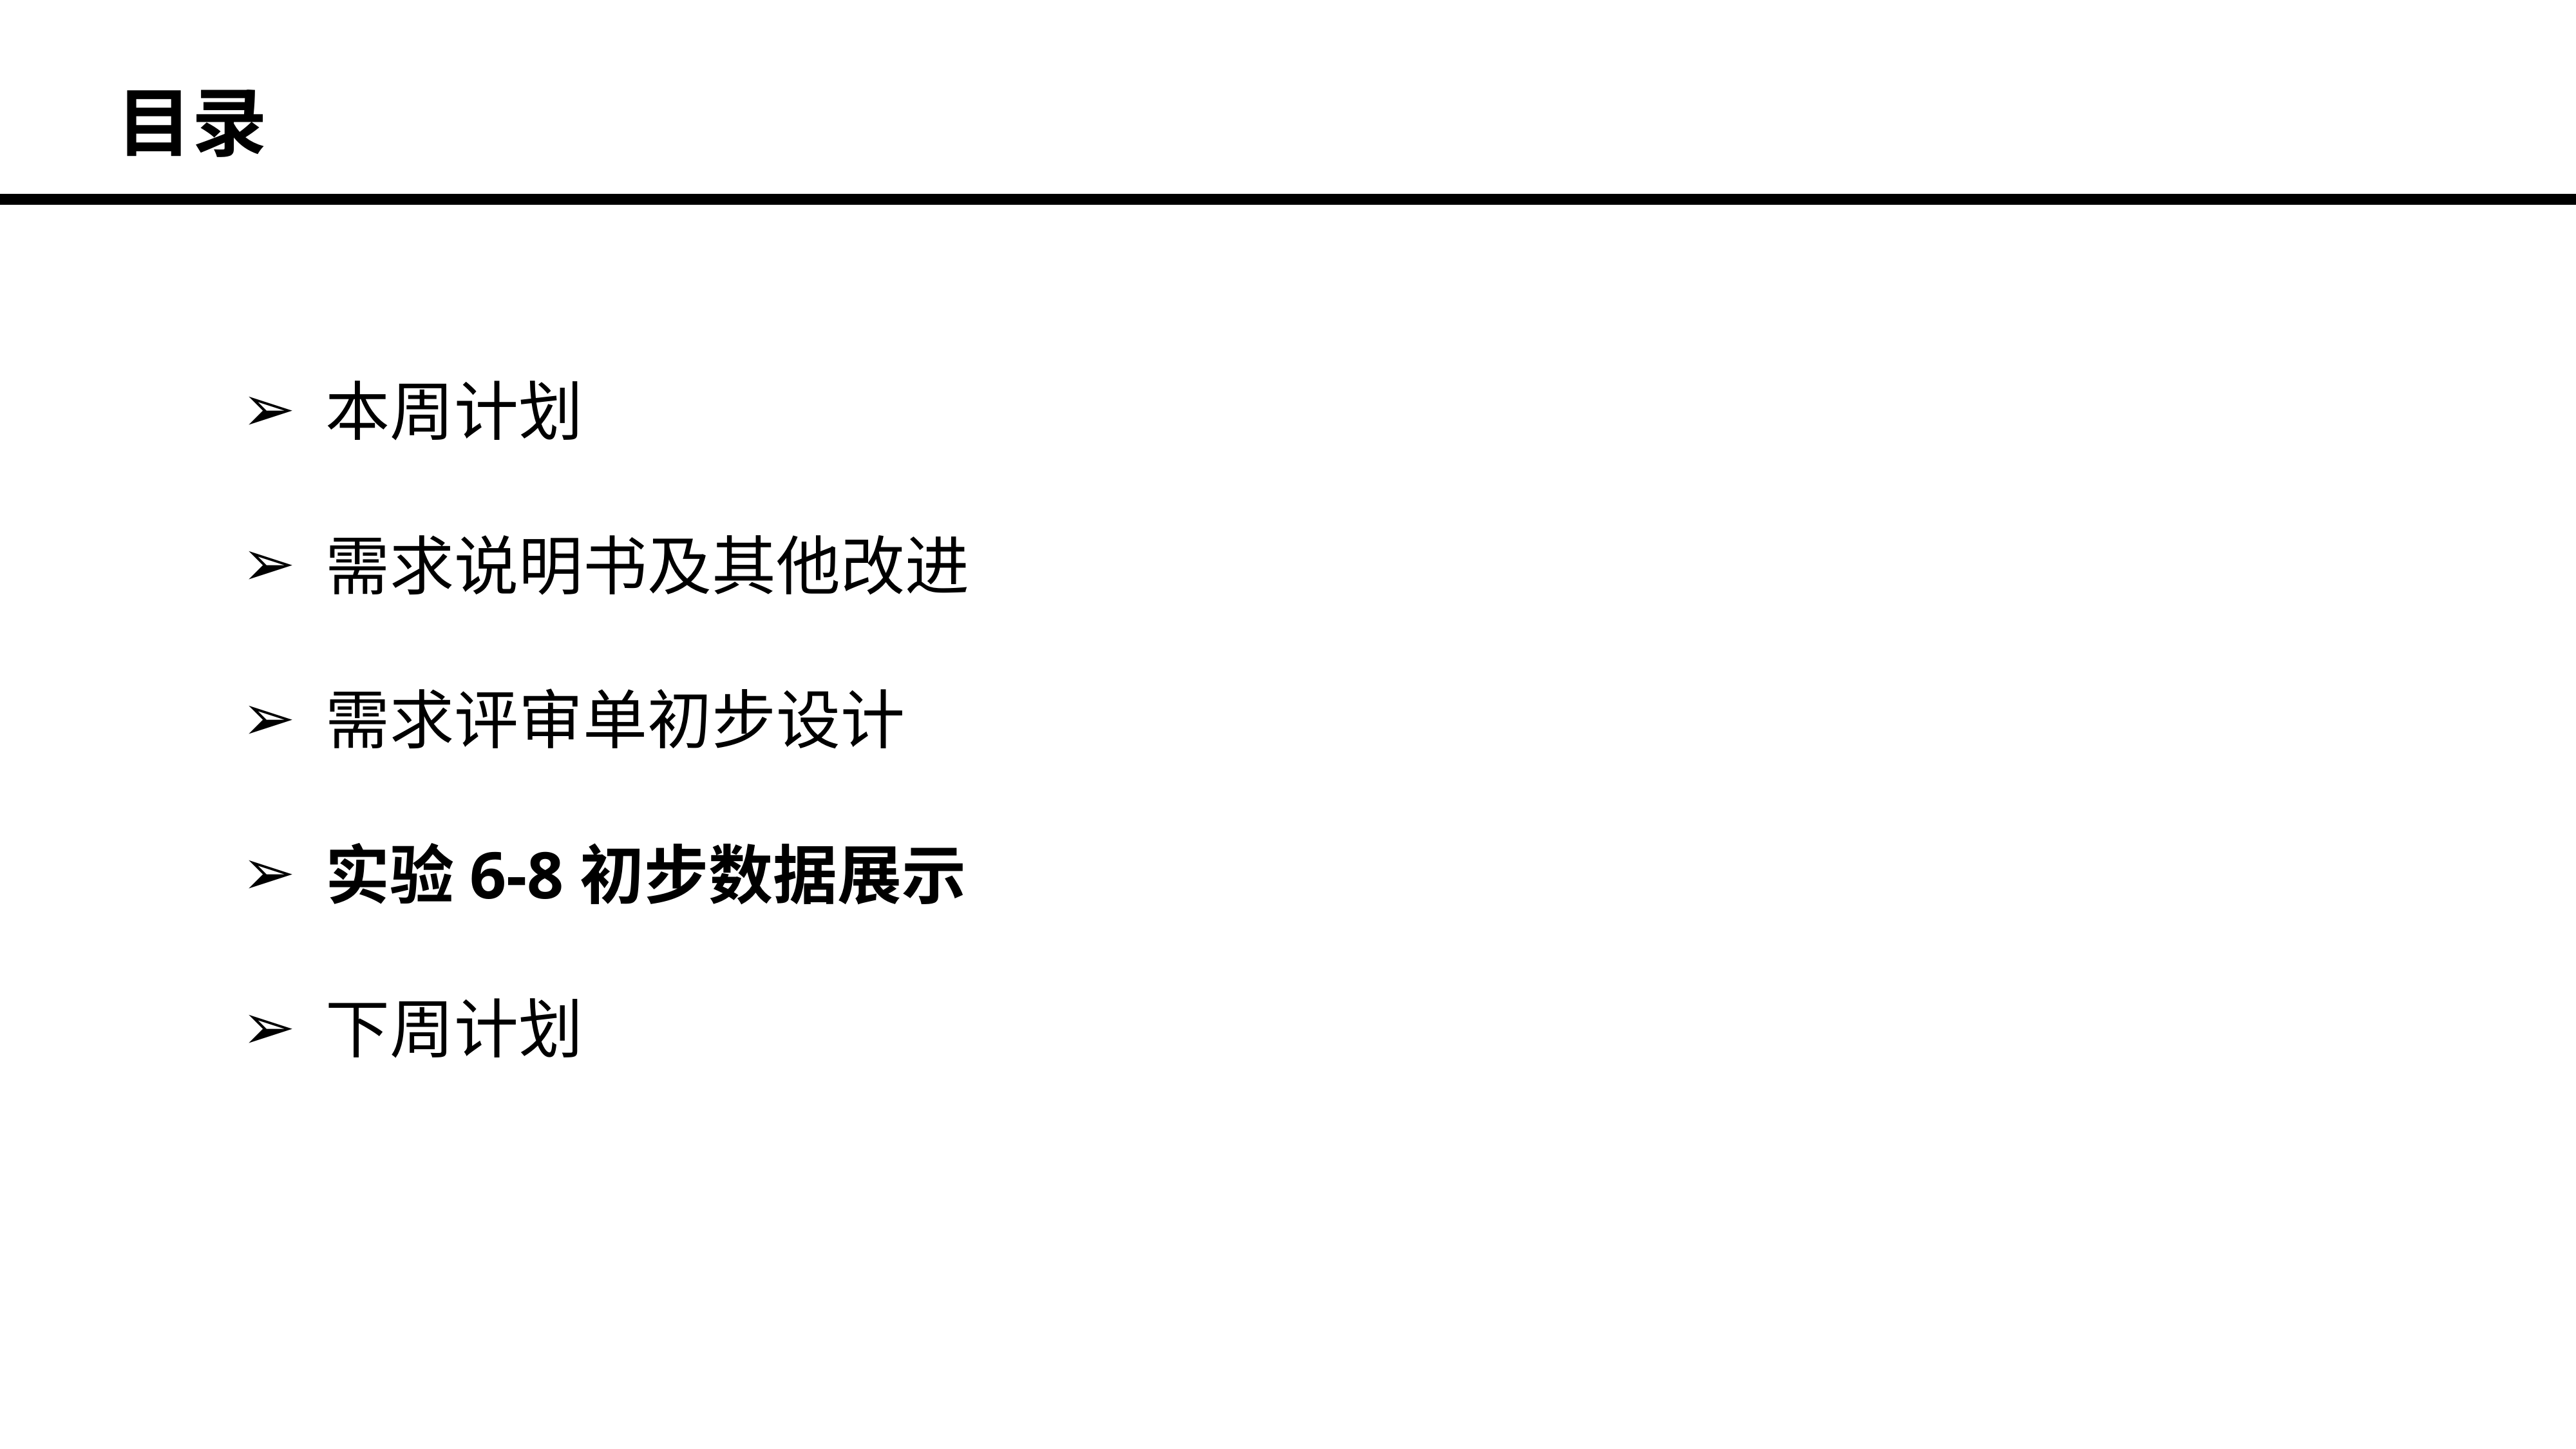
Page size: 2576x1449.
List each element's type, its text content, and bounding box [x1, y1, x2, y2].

text_box 本周计划 需求说明书及其他改进 需求评审单初步设计 实验6-8初步数据展示 下周计划 [232, 283, 2344, 1075]
text_box 目录 [107, 66, 278, 176]
